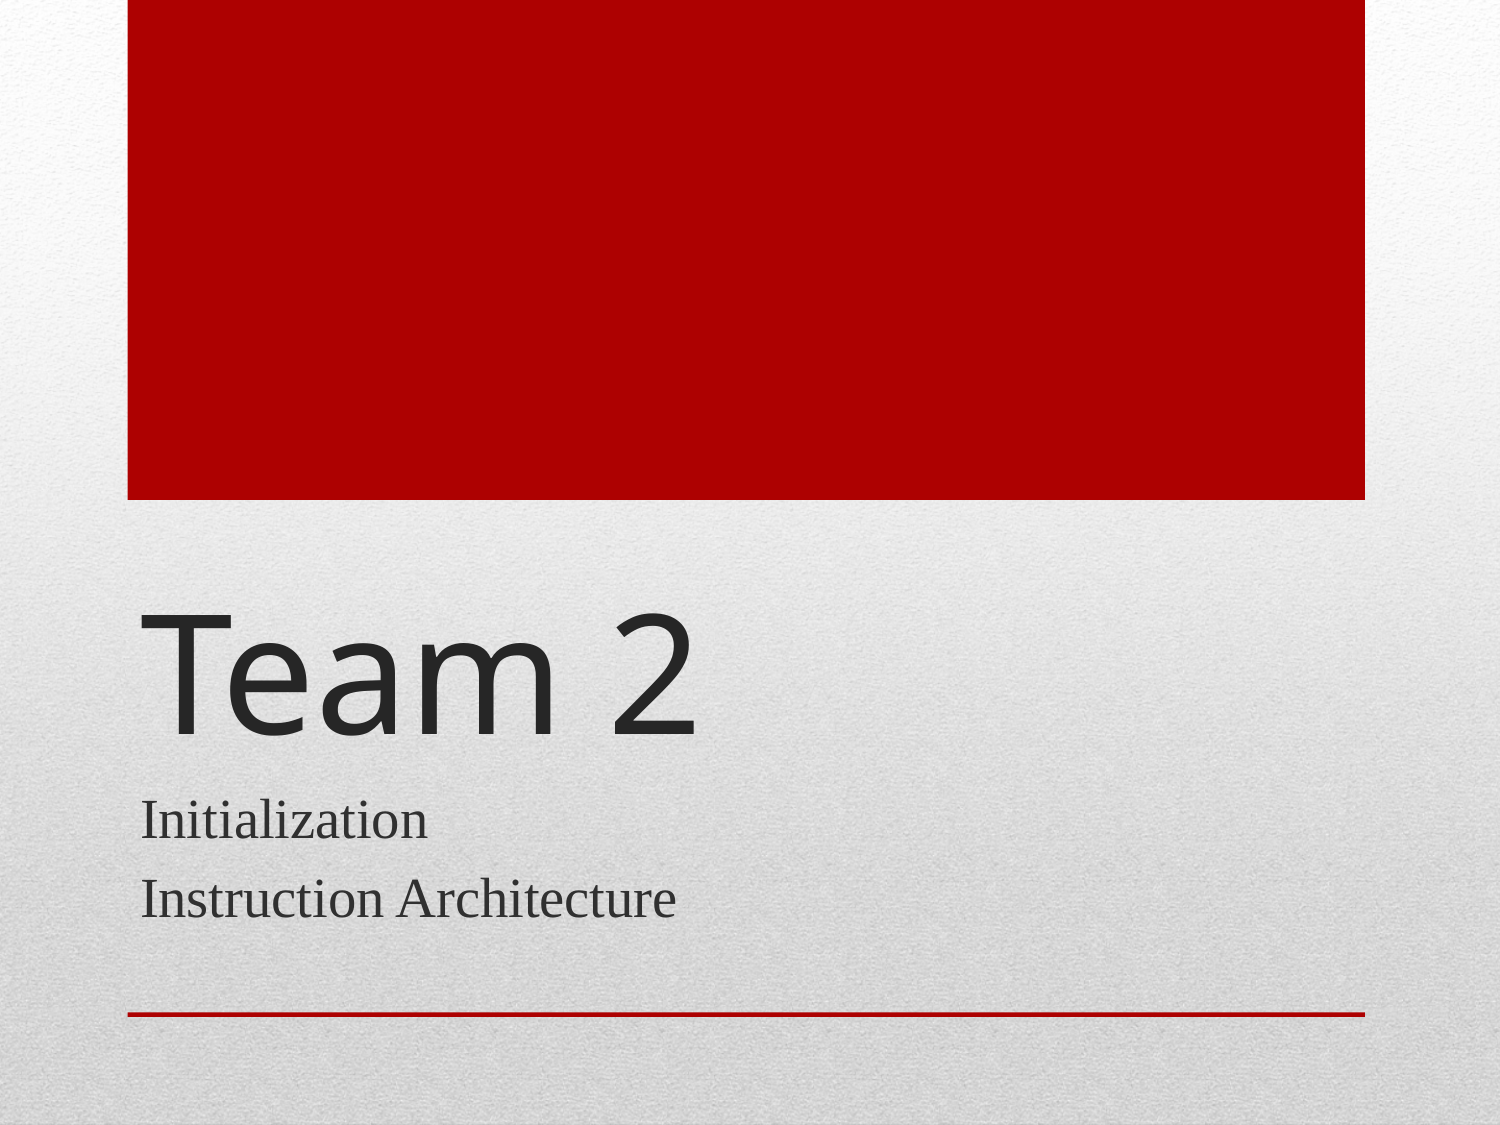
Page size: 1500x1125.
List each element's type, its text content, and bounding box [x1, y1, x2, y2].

title Team 2 [125, 525, 1363, 775]
subtitle Initialization Instruction Architecture [125, 774, 1250, 938]
